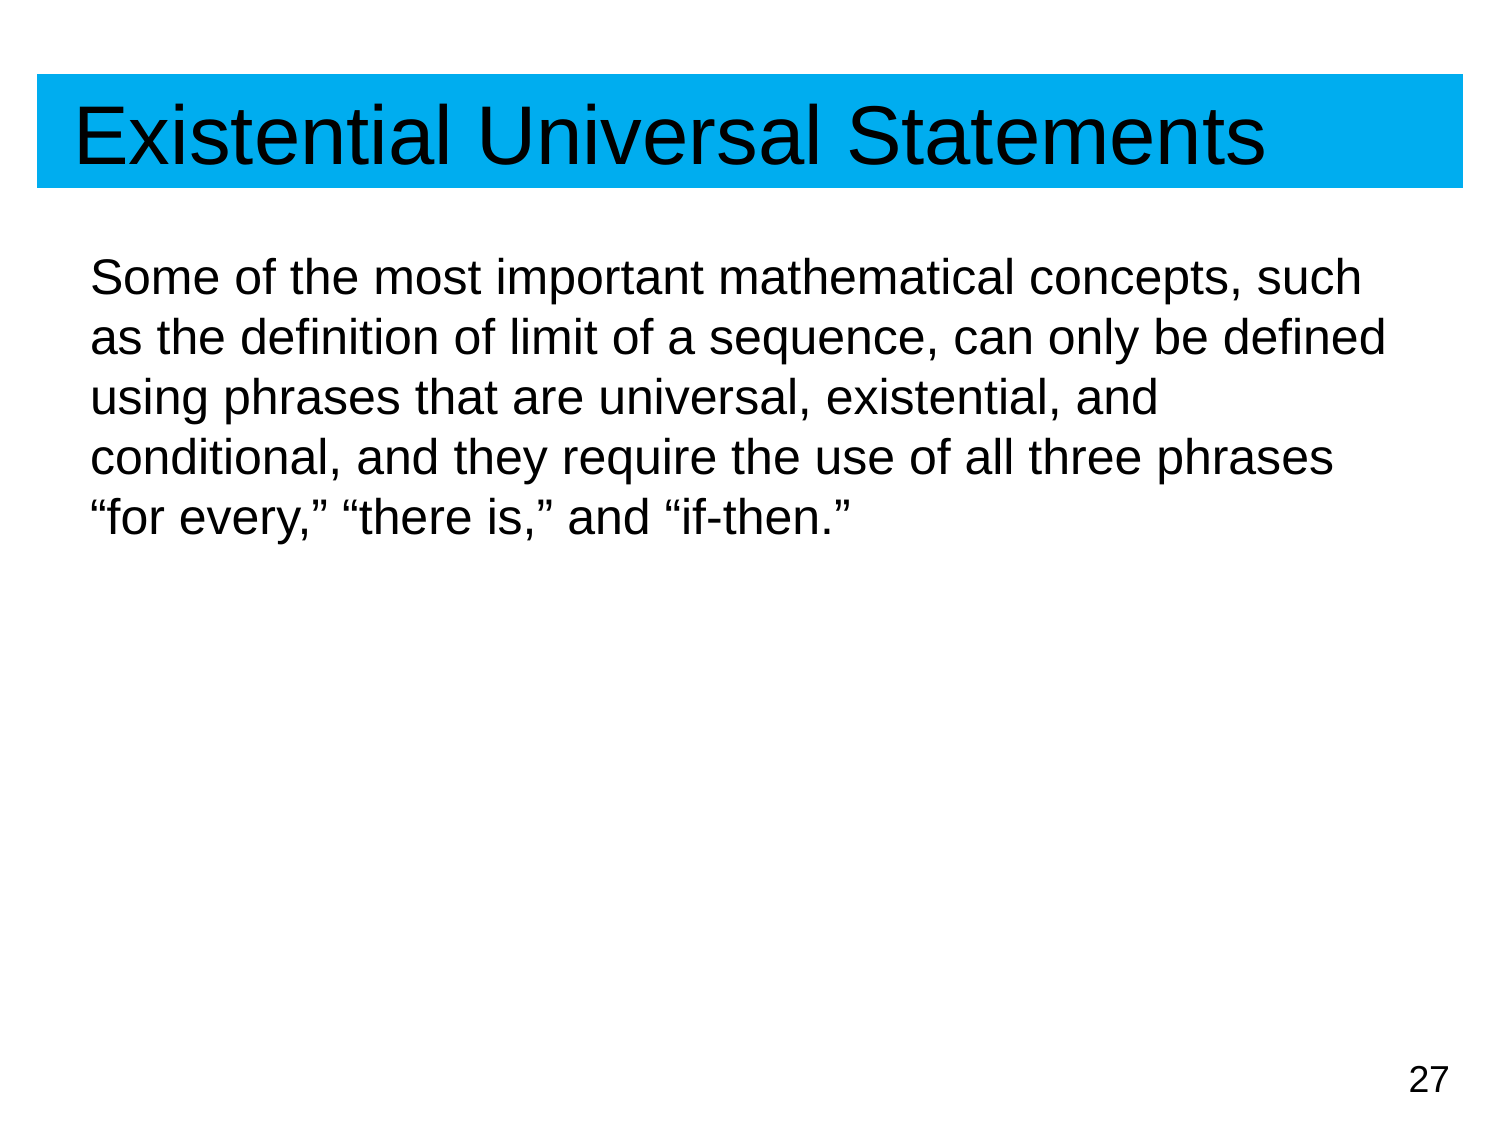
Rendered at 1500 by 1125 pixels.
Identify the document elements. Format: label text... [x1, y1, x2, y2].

list Some of the most important mathematical concepts, such as the definition of limit of a sequence, can only be defined using phrases that are universal, existential, and conditional, and they require the use of all three phrases “for every,” “there is,” and “if-then.” [75, 237, 1425, 713]
title Existential Universal Statements [58, 37, 1408, 225]
